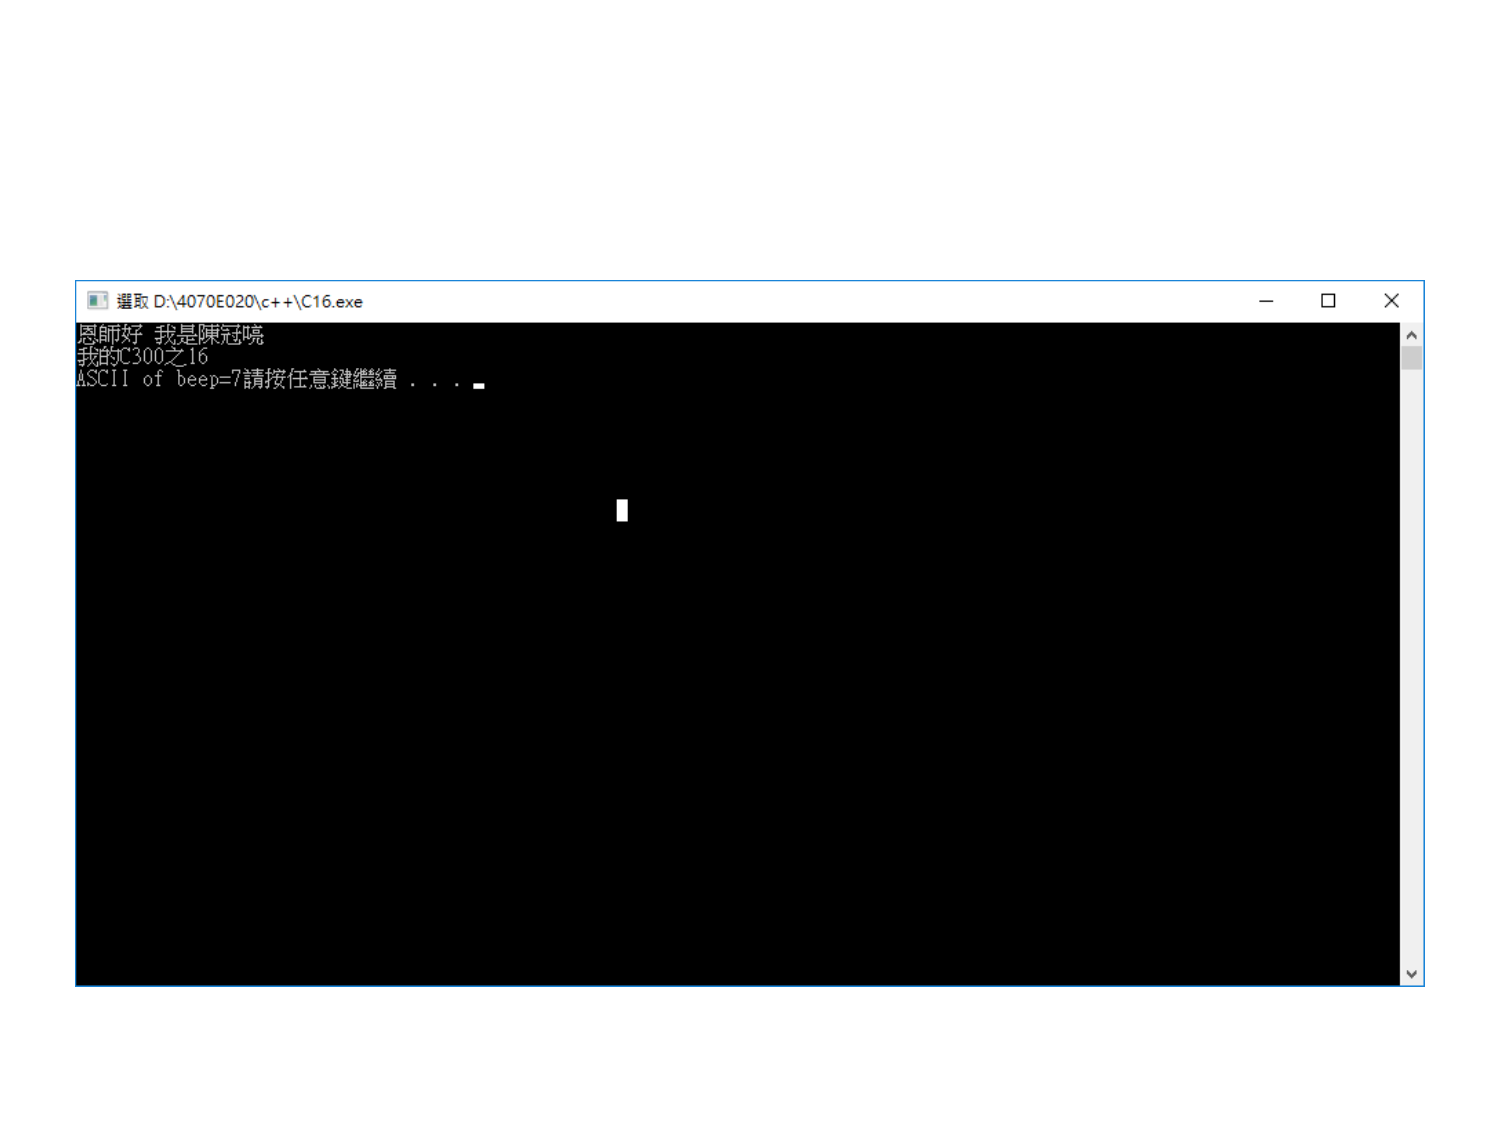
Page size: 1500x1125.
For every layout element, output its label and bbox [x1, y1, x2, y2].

list [74, 280, 1426, 987]
